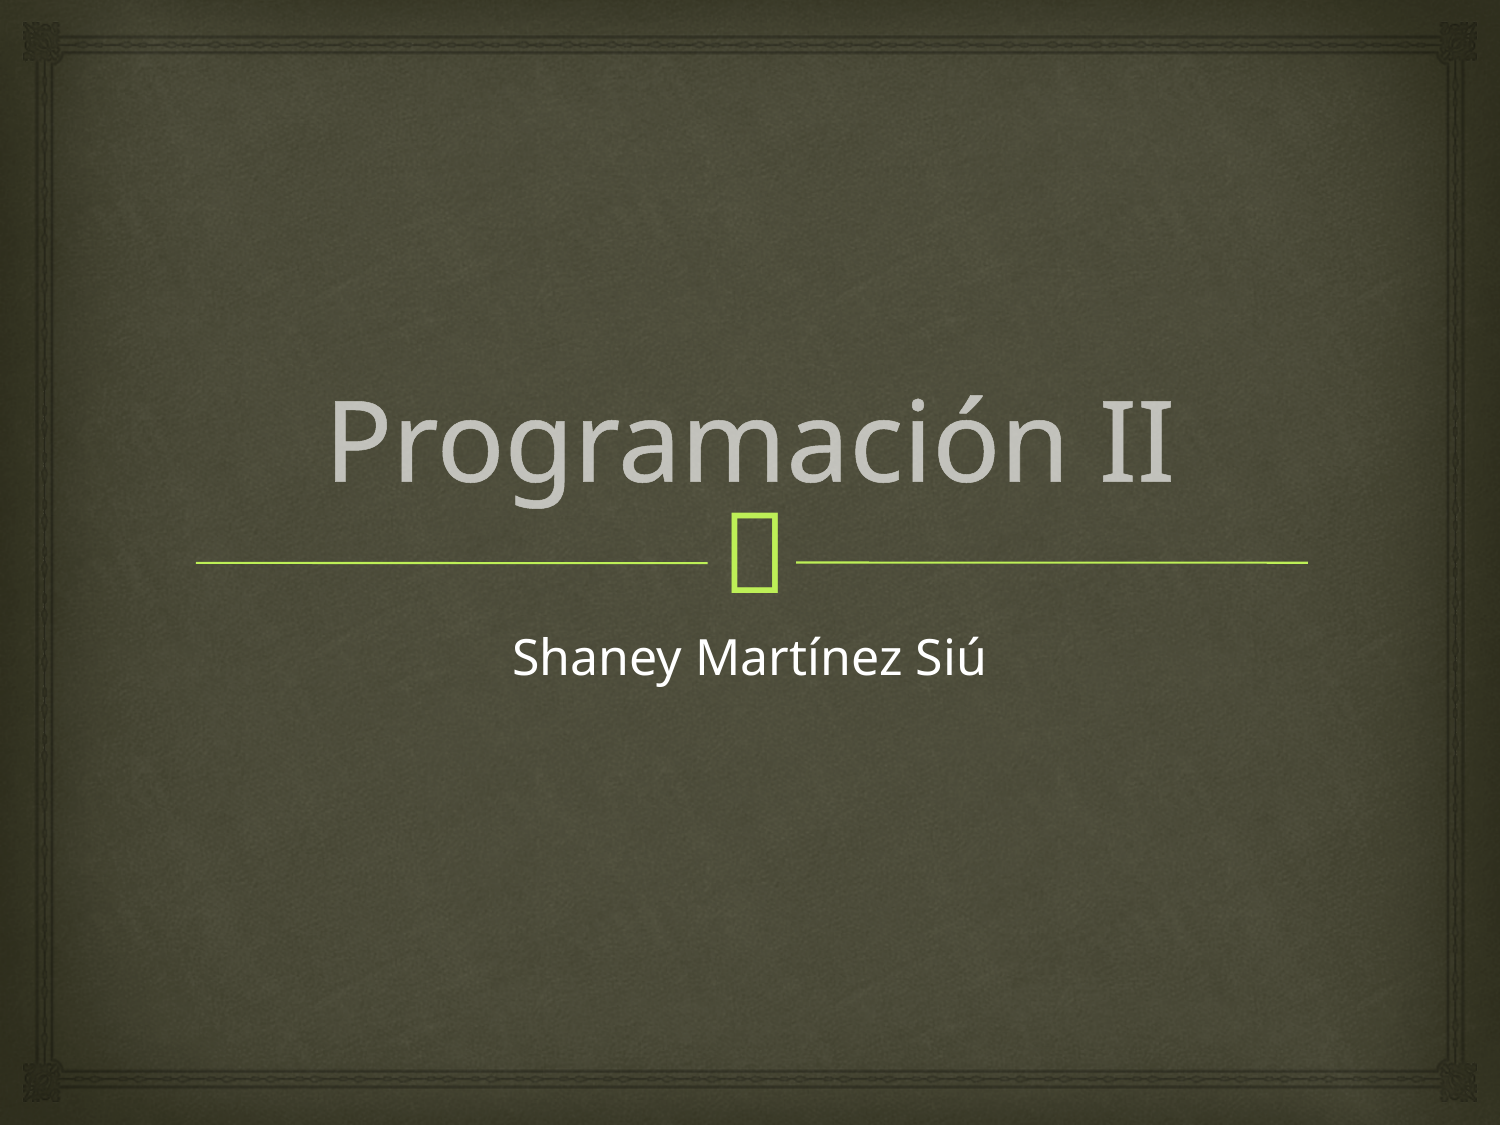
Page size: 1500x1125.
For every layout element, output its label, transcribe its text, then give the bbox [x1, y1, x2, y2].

subtitle Shaney Martínez Siú [225, 618, 1275, 906]
picture [0, 0, 1500, 1125]
title Programación II [194, 227, 1306, 512]
